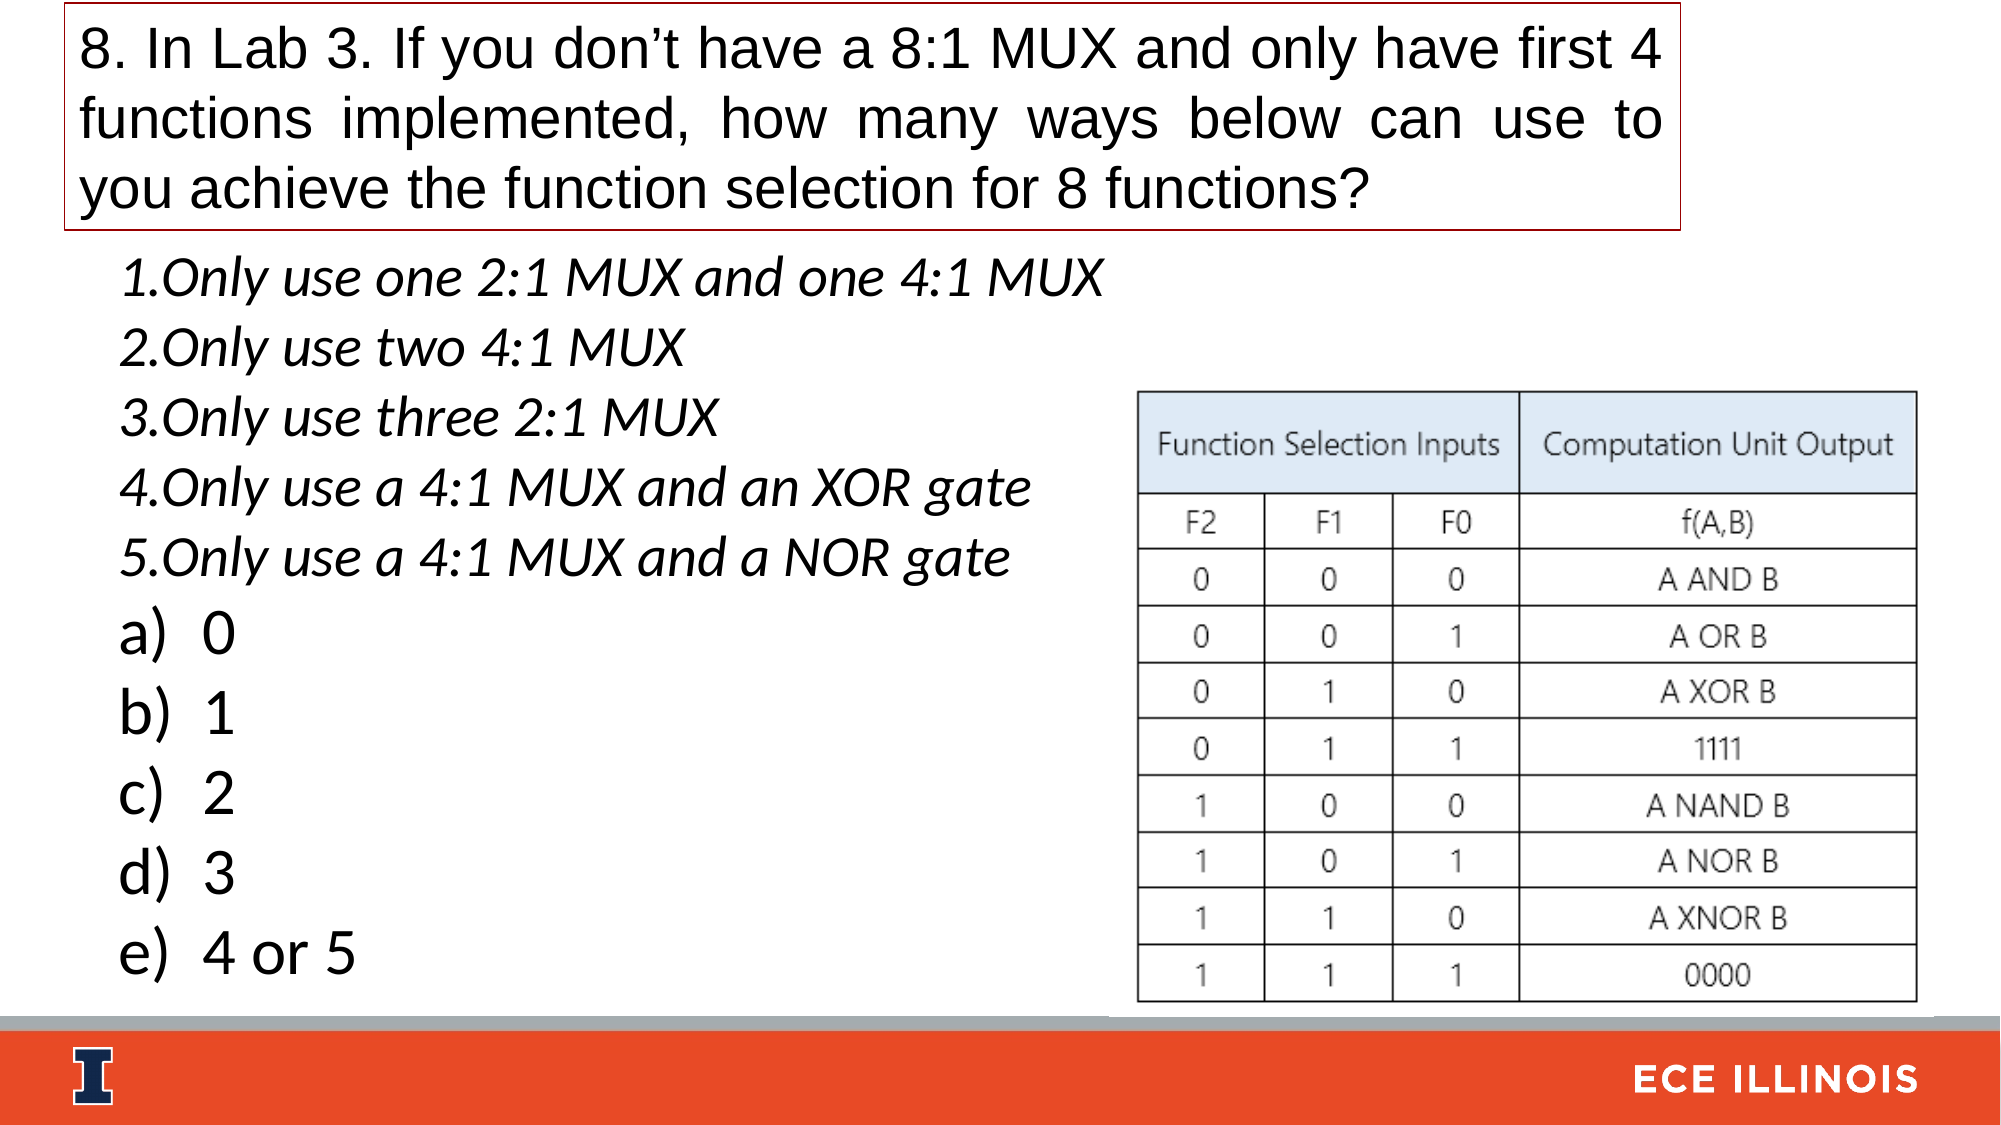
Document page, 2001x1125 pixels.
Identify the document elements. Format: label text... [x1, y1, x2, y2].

picture [1109, 377, 2000, 1054]
picture [1797, 1064, 1917, 1093]
text_box 1.Only use one 2:1 MUX and one 4:1 MUX 2.Only use two 4:1 MUX 3.Only use three 2:1 MUX 4.Only use a 4:1 MUX and an XOR gate 5.Only use a 4:1 MUX and a NOR gate 0 1 2 3 4 or 5 [103, 230, 1797, 1125]
picture [0, 1016, 103, 1110]
text_box 8. In Lab 3. If you don’t have a 8:1 MUX and only have first 4 functions implemented, how many ways below can use to you achieve the function selection for 8 functions? [64, 3, 1681, 231]
